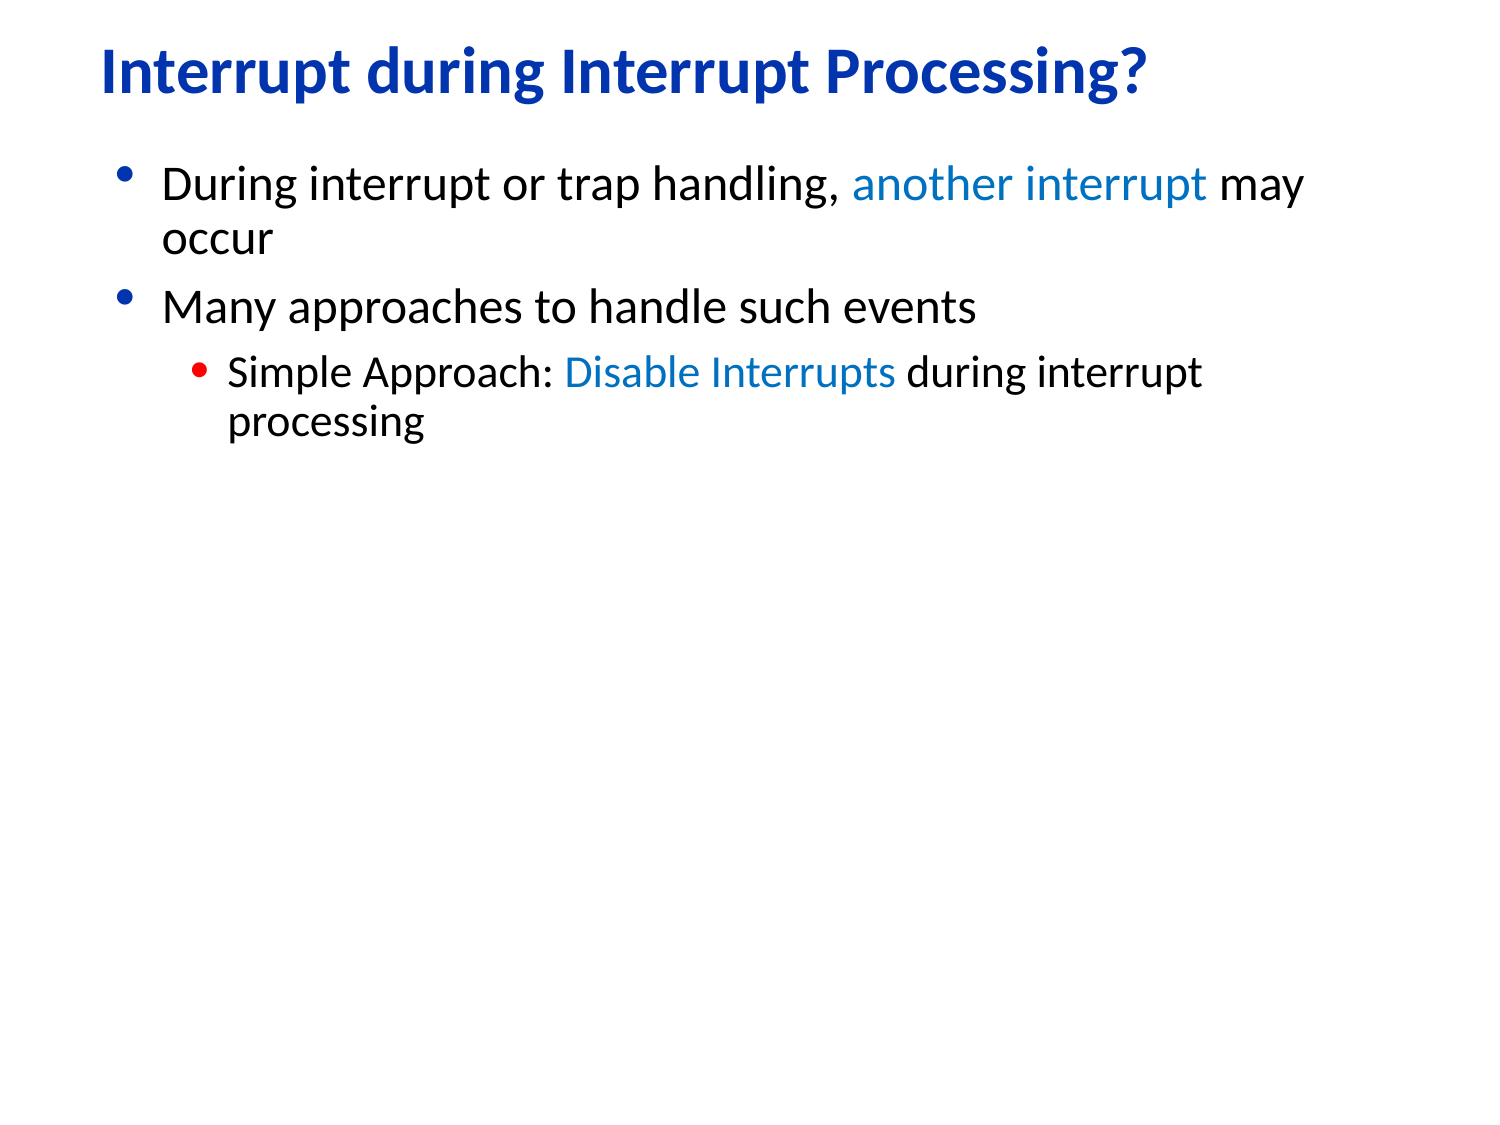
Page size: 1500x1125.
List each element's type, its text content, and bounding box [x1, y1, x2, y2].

title Interrupt during Interrupt Processing? [85, 28, 1261, 117]
list During interrupt or trap handling, another interrupt may occur Many approaches to handle such events Simple Approach: Disable Interrupts during interrupt processing [99, 149, 1400, 988]
